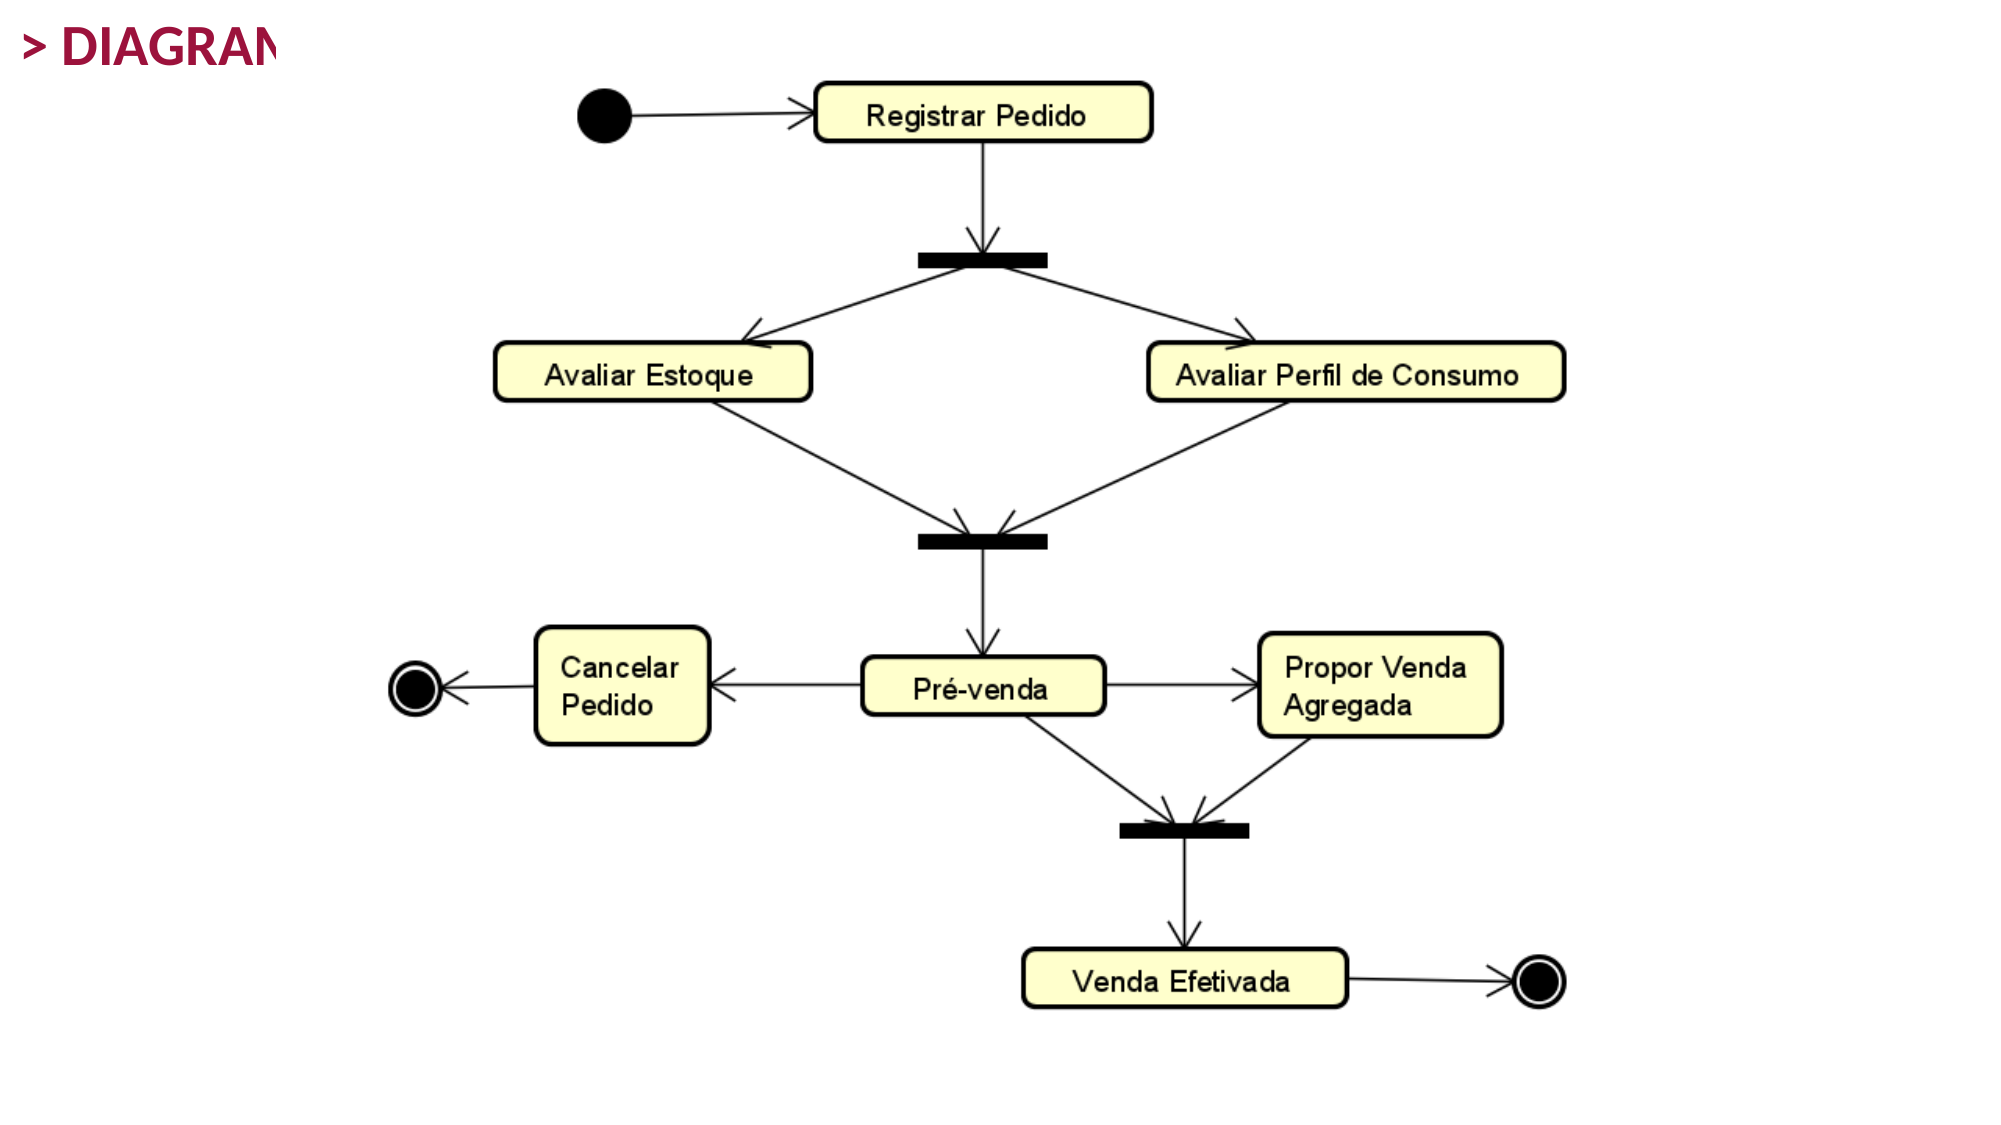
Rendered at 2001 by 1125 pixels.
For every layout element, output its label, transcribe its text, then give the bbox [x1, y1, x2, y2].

picture [276, 20, 1670, 1125]
text_box > DIAGRAMA DE ATIVIDADES [4, 0, 734, 85]
